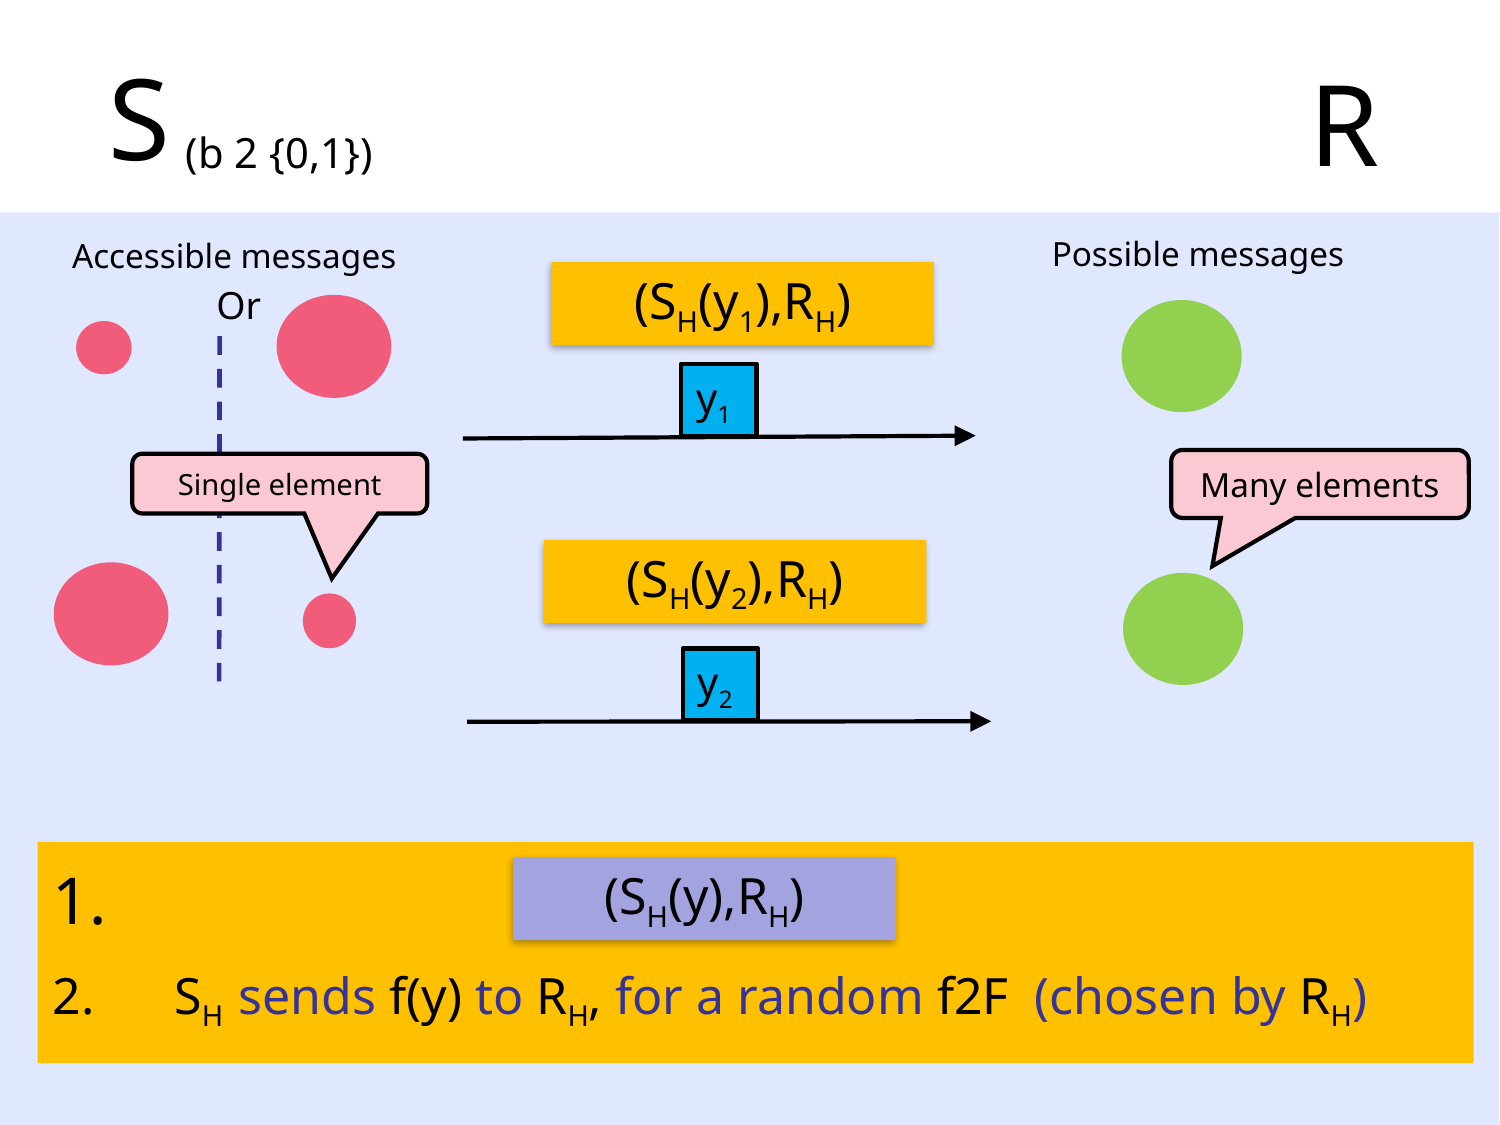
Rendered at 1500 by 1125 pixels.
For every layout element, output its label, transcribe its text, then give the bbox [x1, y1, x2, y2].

text_box [306, 292, 394, 400]
text_box [1119, 297, 1244, 415]
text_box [137, 273, 301, 687]
list SH sends f(y) to RH, for a random f2F (chosen by RH) [37, 841, 1474, 1064]
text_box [462, 363, 976, 439]
text_box [74, 318, 132, 377]
text_box Accessible messages [43, 228, 426, 283]
text_box [306, 591, 359, 651]
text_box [466, 648, 992, 722]
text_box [44, 40, 1440, 199]
text_box Single element [306, 453, 428, 579]
text_box (SH(y2),RH) [543, 540, 927, 624]
text_box (SH(y1),RH) [551, 262, 934, 346]
text_box [51, 560, 132, 668]
text_box (SH(y),RH) [513, 857, 896, 941]
text_box [1121, 570, 1246, 688]
text_box Possible messages [1024, 225, 1373, 281]
text_box Many elements [1171, 449, 1469, 567]
